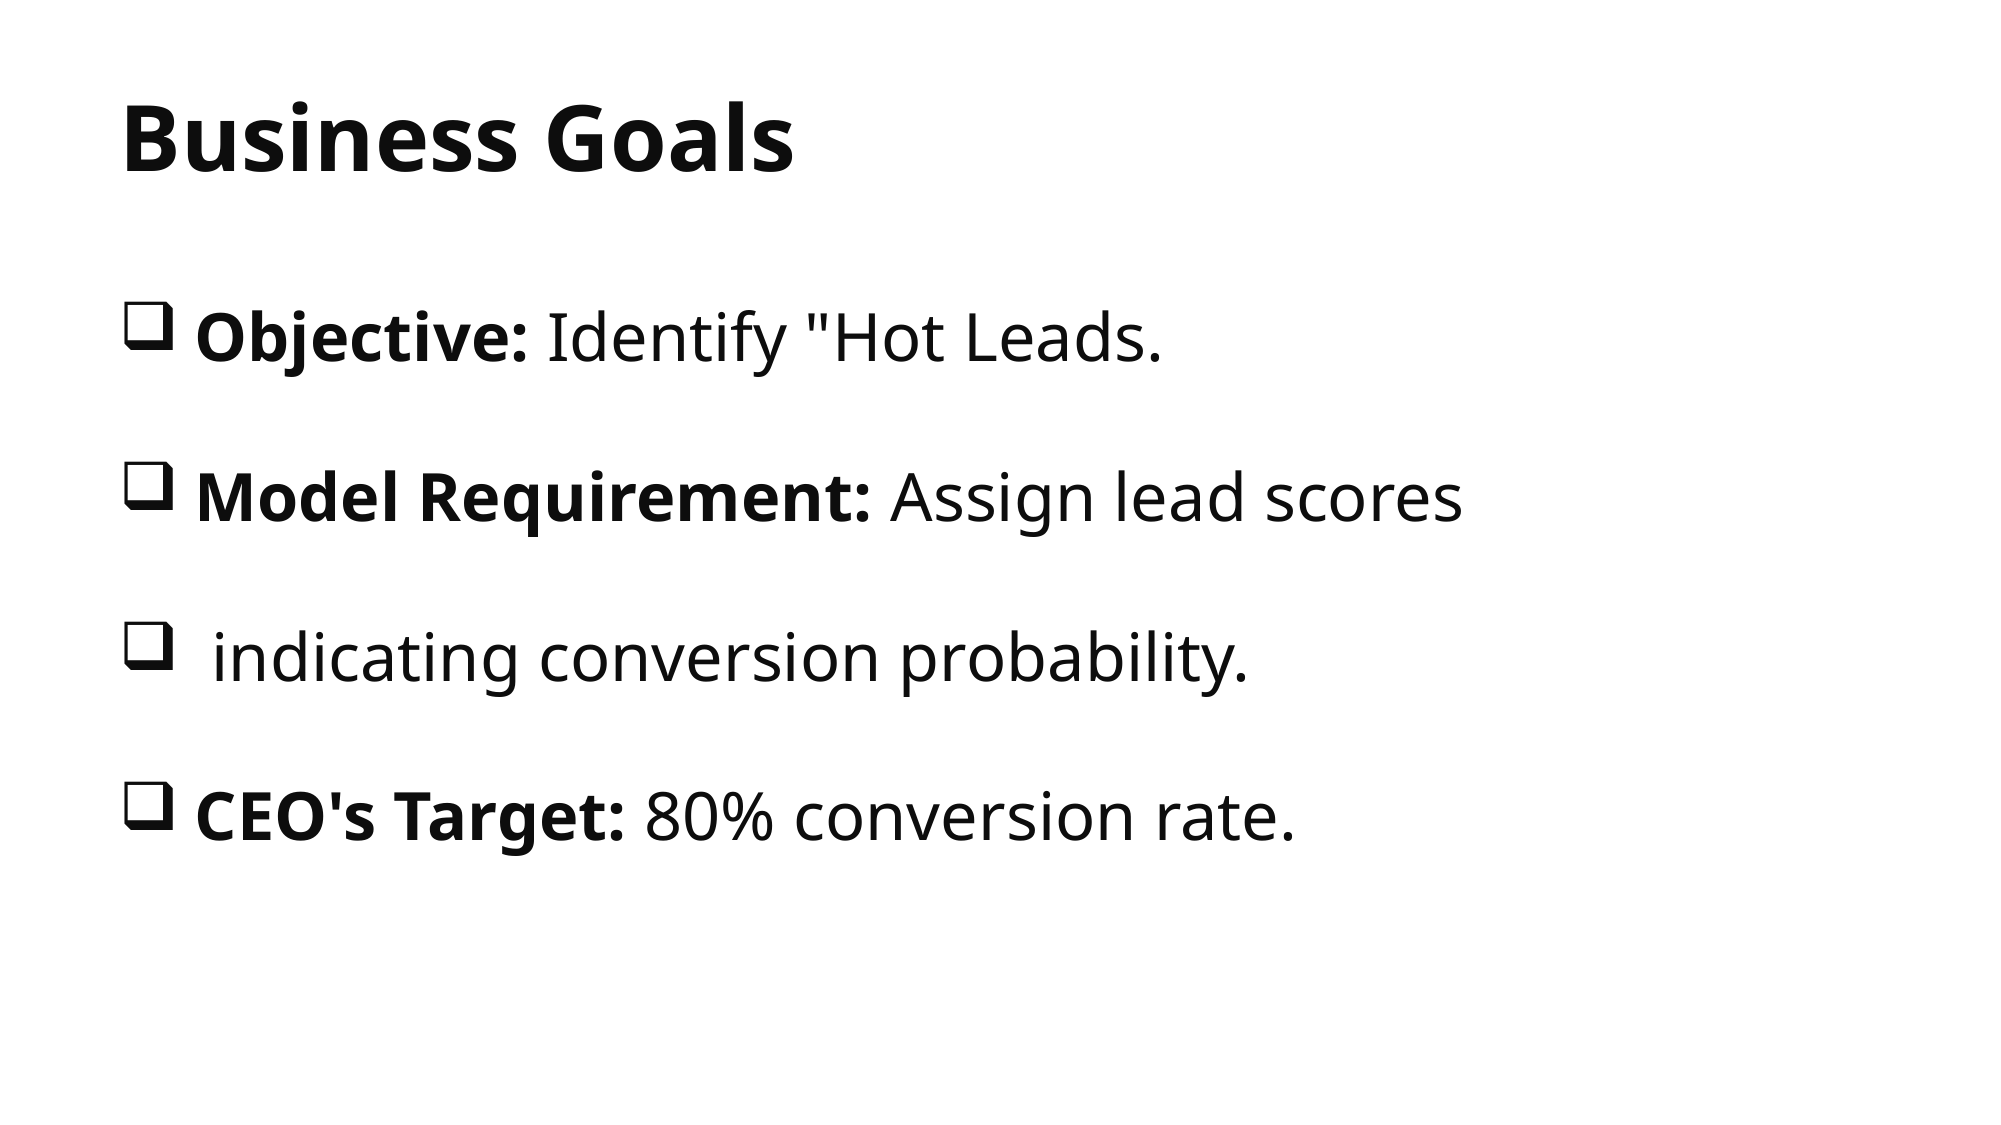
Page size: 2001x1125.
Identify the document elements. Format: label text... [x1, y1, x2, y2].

text_box Objective: Identify "Hot Leads. Model Requirement: Assign lead scores indicating conversion probability. CEO's Target: 80% conversion rate. [104, 287, 1500, 942]
text_box Business Goals [104, 72, 1500, 198]
